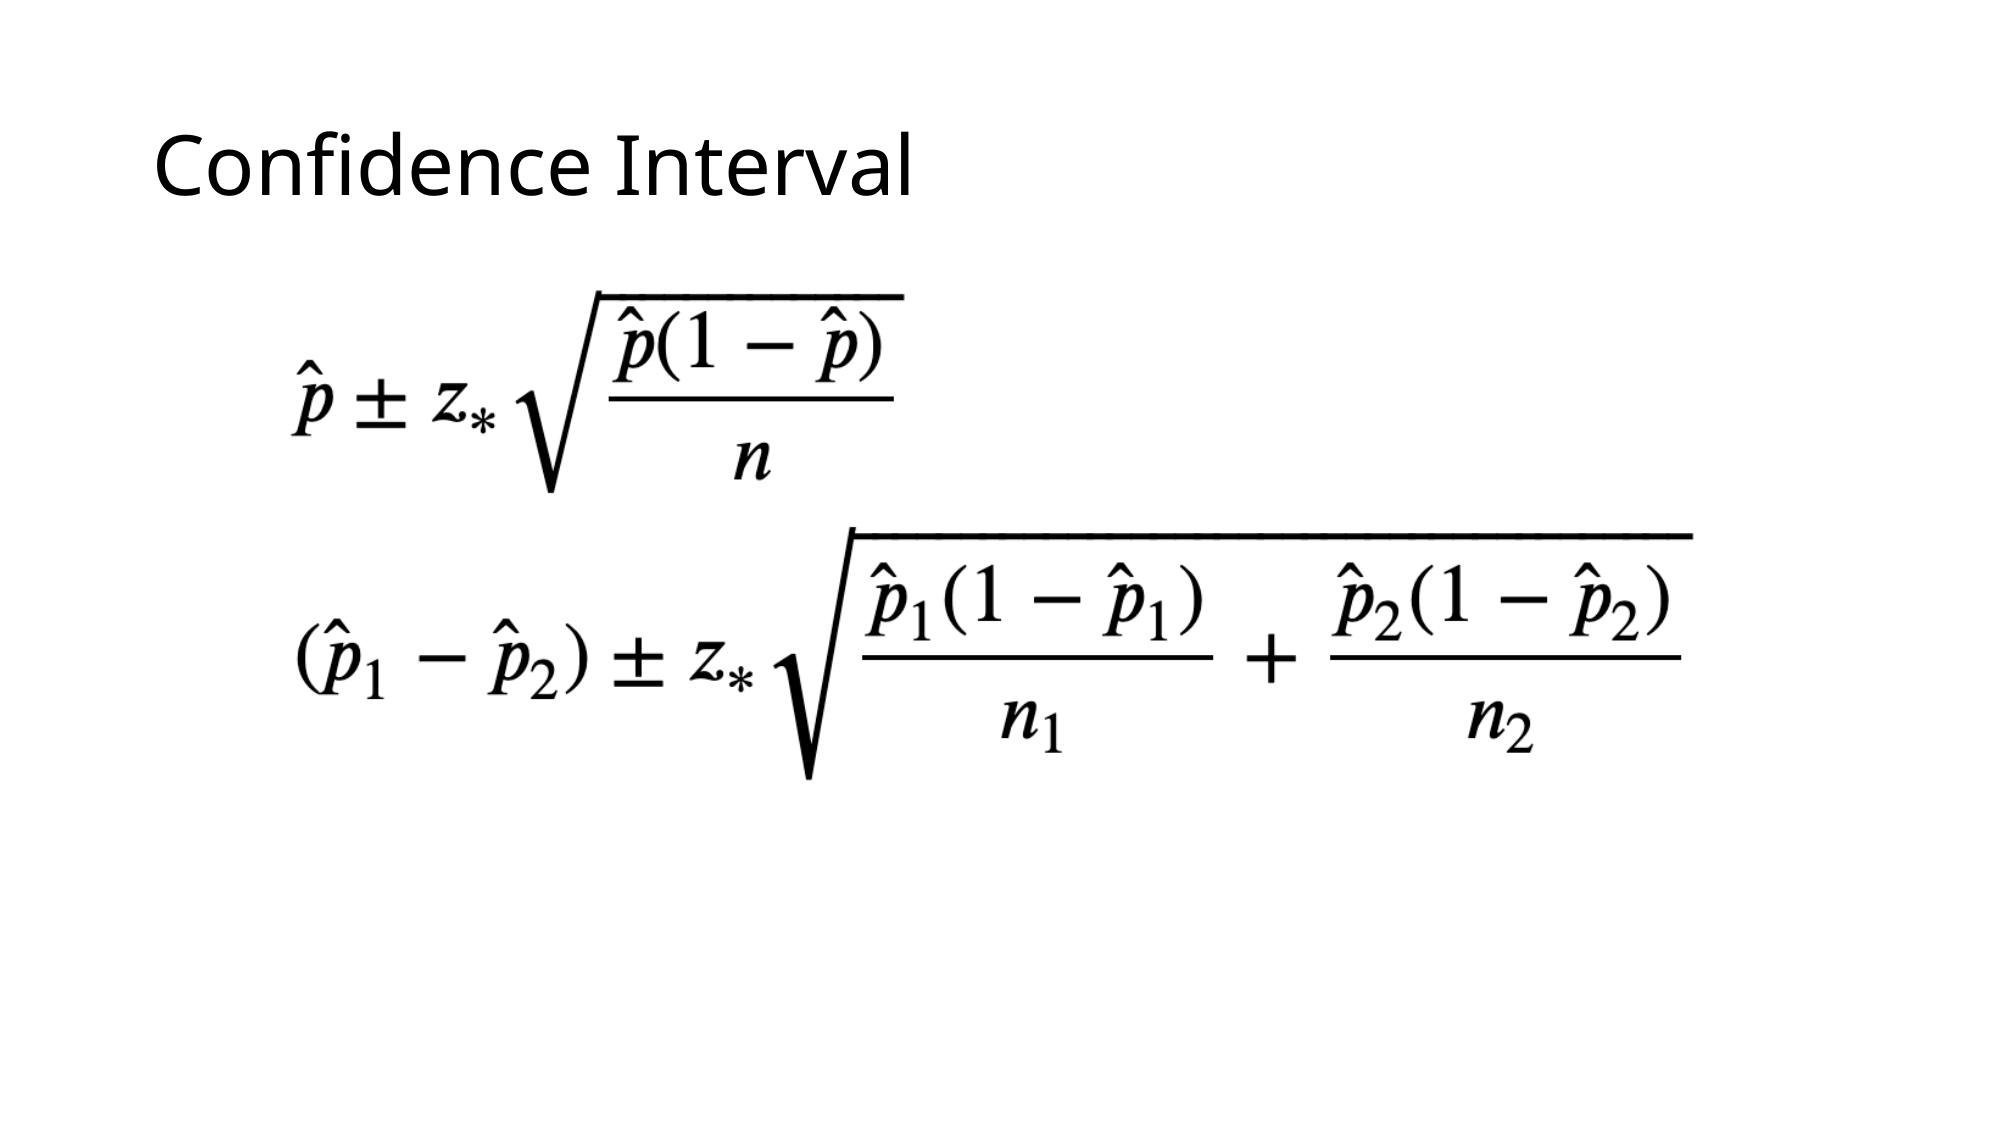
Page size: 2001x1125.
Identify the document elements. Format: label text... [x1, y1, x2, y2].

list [269, 277, 1730, 787]
title Confidence Interval [137, 59, 1863, 278]
